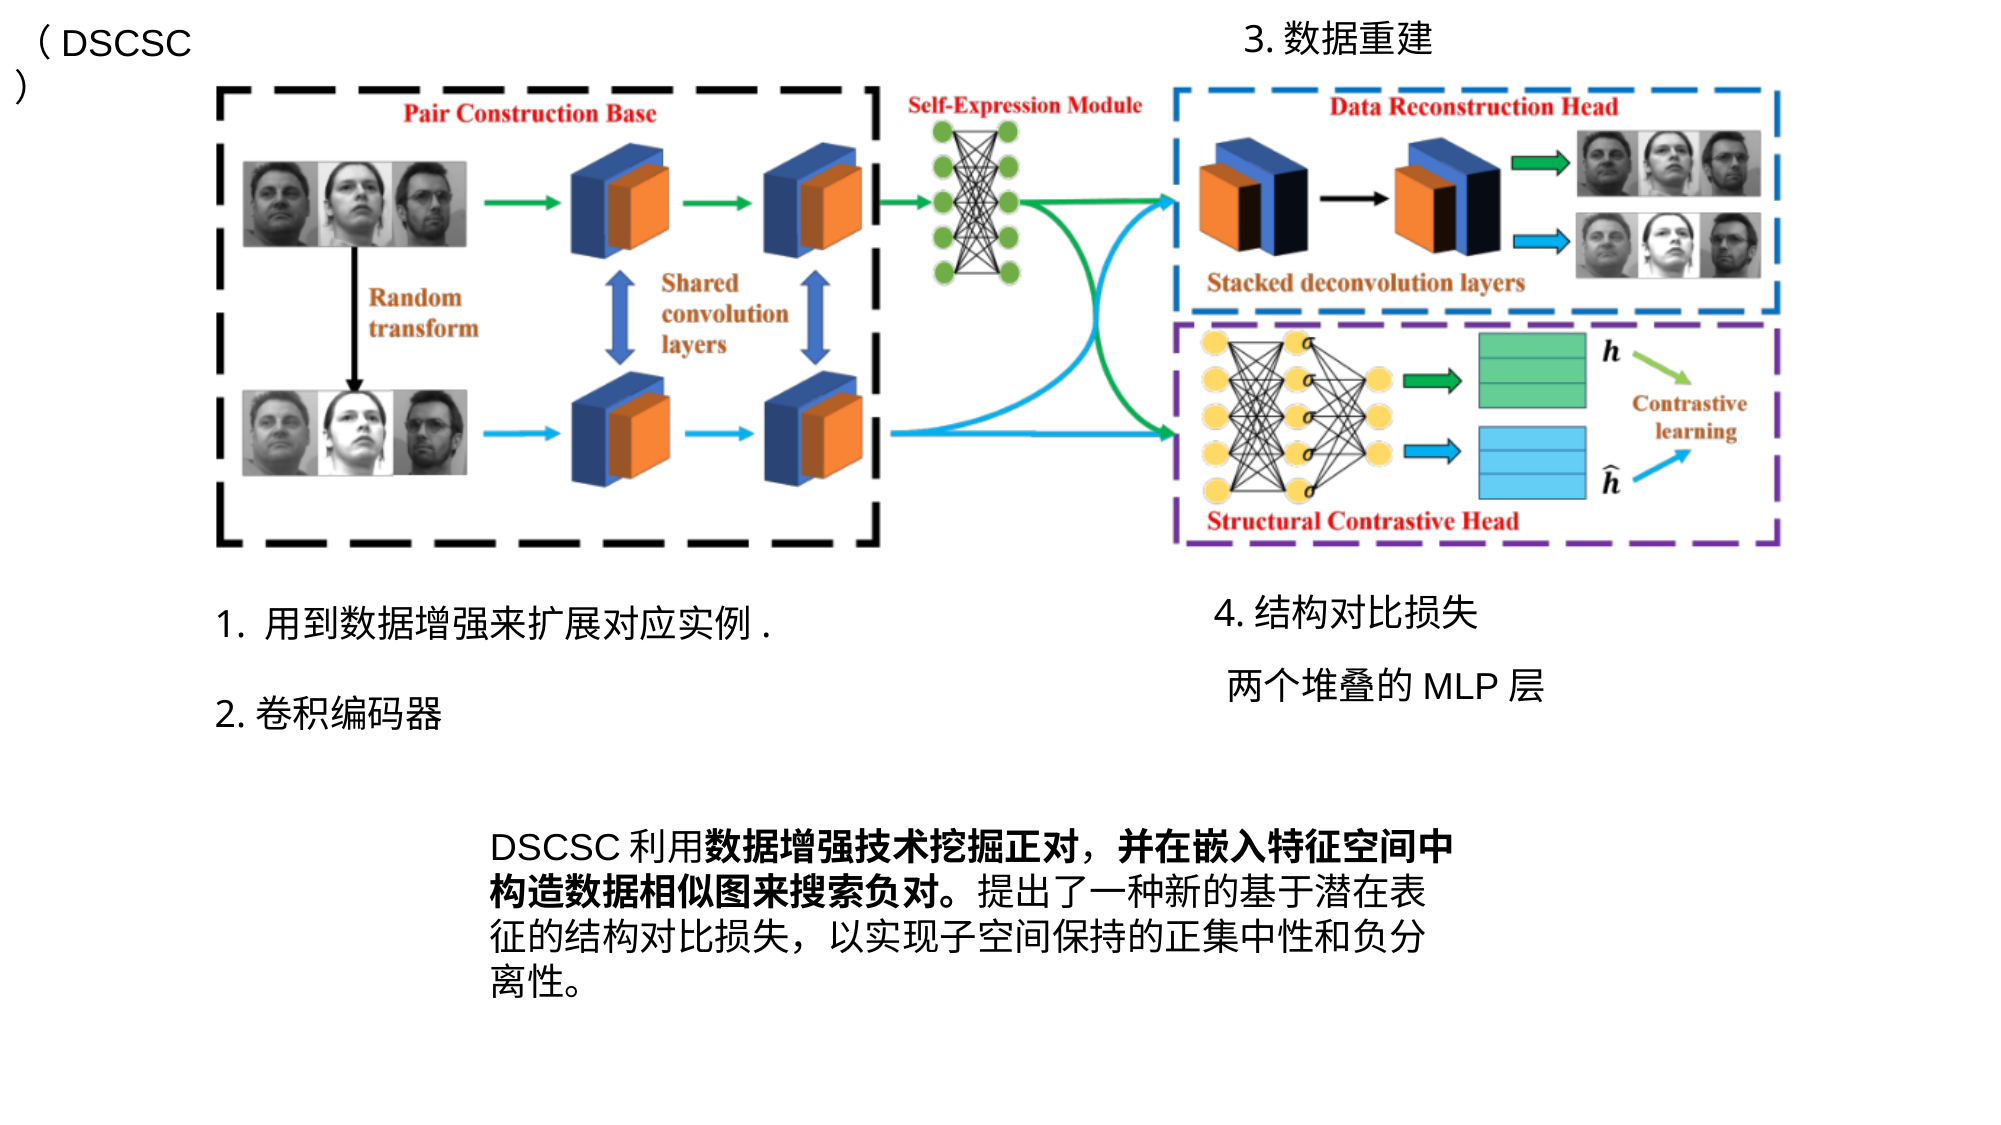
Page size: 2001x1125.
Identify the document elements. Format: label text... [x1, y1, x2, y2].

text_box 4.结构对比损失 [1198, 603, 1801, 642]
text_box 1. 用到数据增强来扩展对应实例. 2.卷积编码器 [199, 603, 801, 742]
picture [176, 37, 1824, 603]
text_box 3.数据重建 [1228, 7, 1467, 37]
text_box DSCSC利用数据增强技术挖掘正对，并在嵌入特征空间中构造数据相似图来搜索负对。提出了一种新的基于潜在表征的结构对比损失，以实现子空间保持的正集中性和负分离性。 [475, 815, 1475, 1011]
text_box （DSCSC） [0, 11, 221, 116]
text_box 两个堆叠的MLP层 [1211, 654, 1585, 715]
